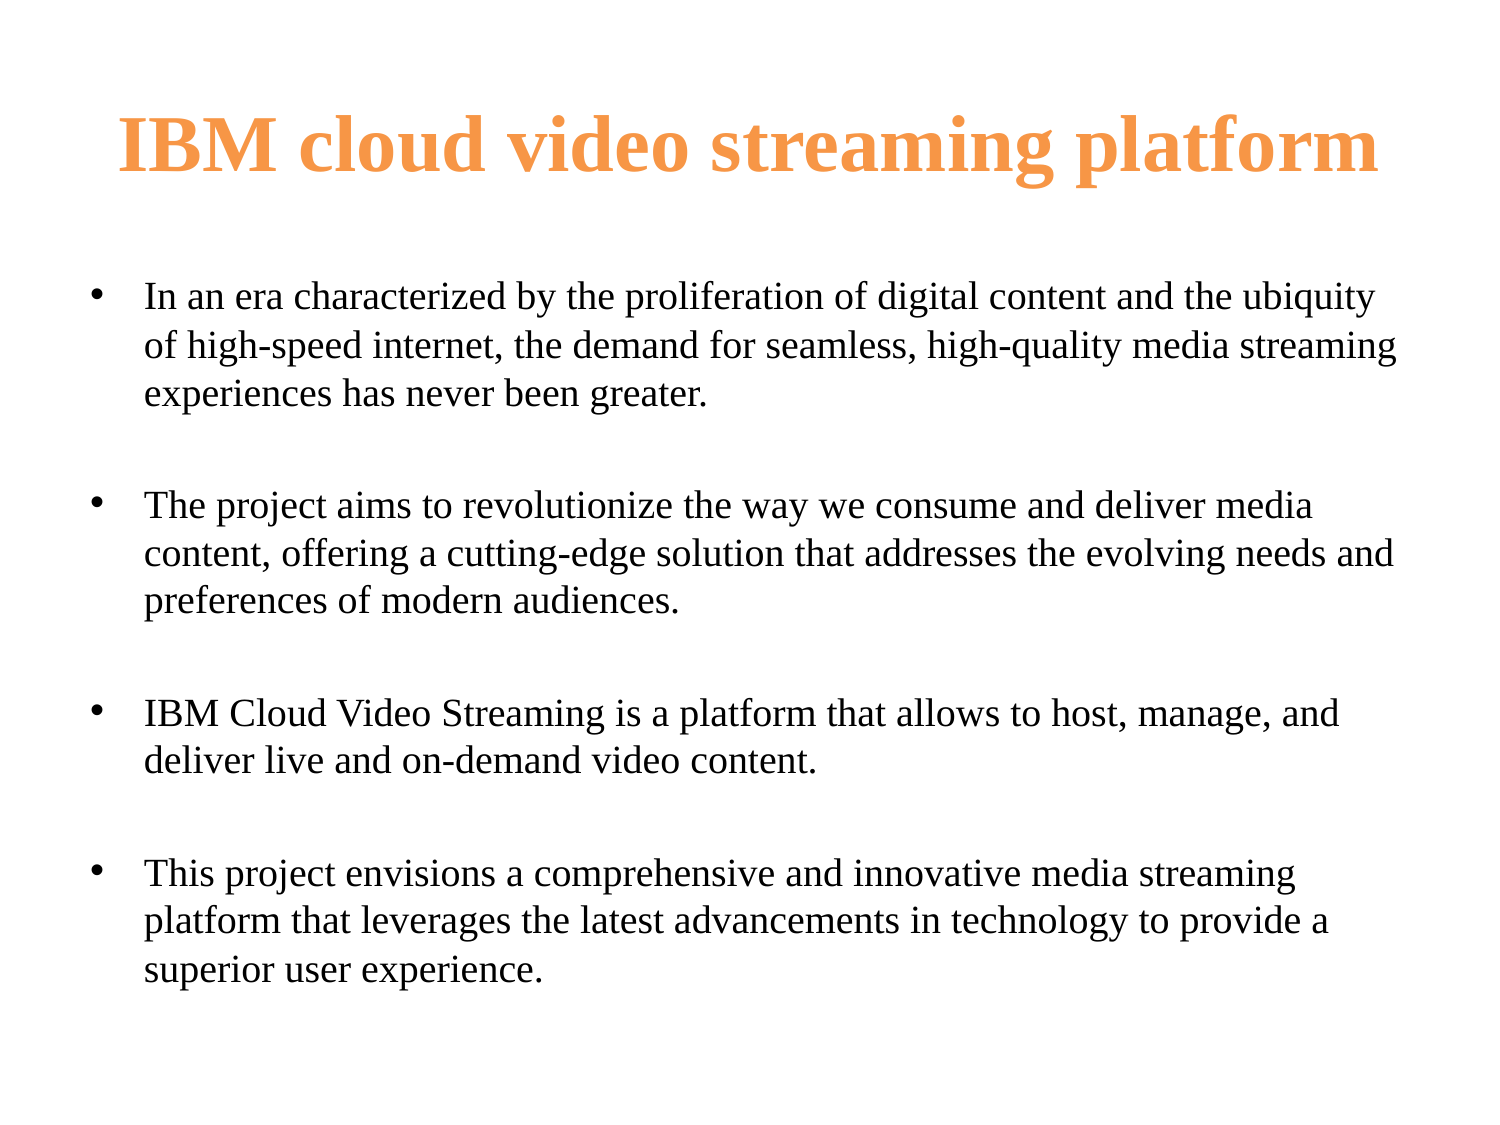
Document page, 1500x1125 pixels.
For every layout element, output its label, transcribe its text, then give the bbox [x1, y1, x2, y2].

list In an era characterized by the proliferation of digital content and the ubiquity of high-speed internet, the demand for seamless, high-quality media streaming experiences has never been greater. The project aims to revolutionize the way we consume and deliver media content, offering a cutting-edge solution that addresses the evolving needs and preferences of modern audiences. IBM Cloud Video Streaming is a platform that allows to host, manage, and deliver live and on-demand video content. This project envisions a comprehensive and innovative media streaming platform that leverages the latest advancements in technology to provide a superior user experience. [75, 262, 1425, 1005]
title IBM cloud video streaming platform [75, 45, 1425, 233]
